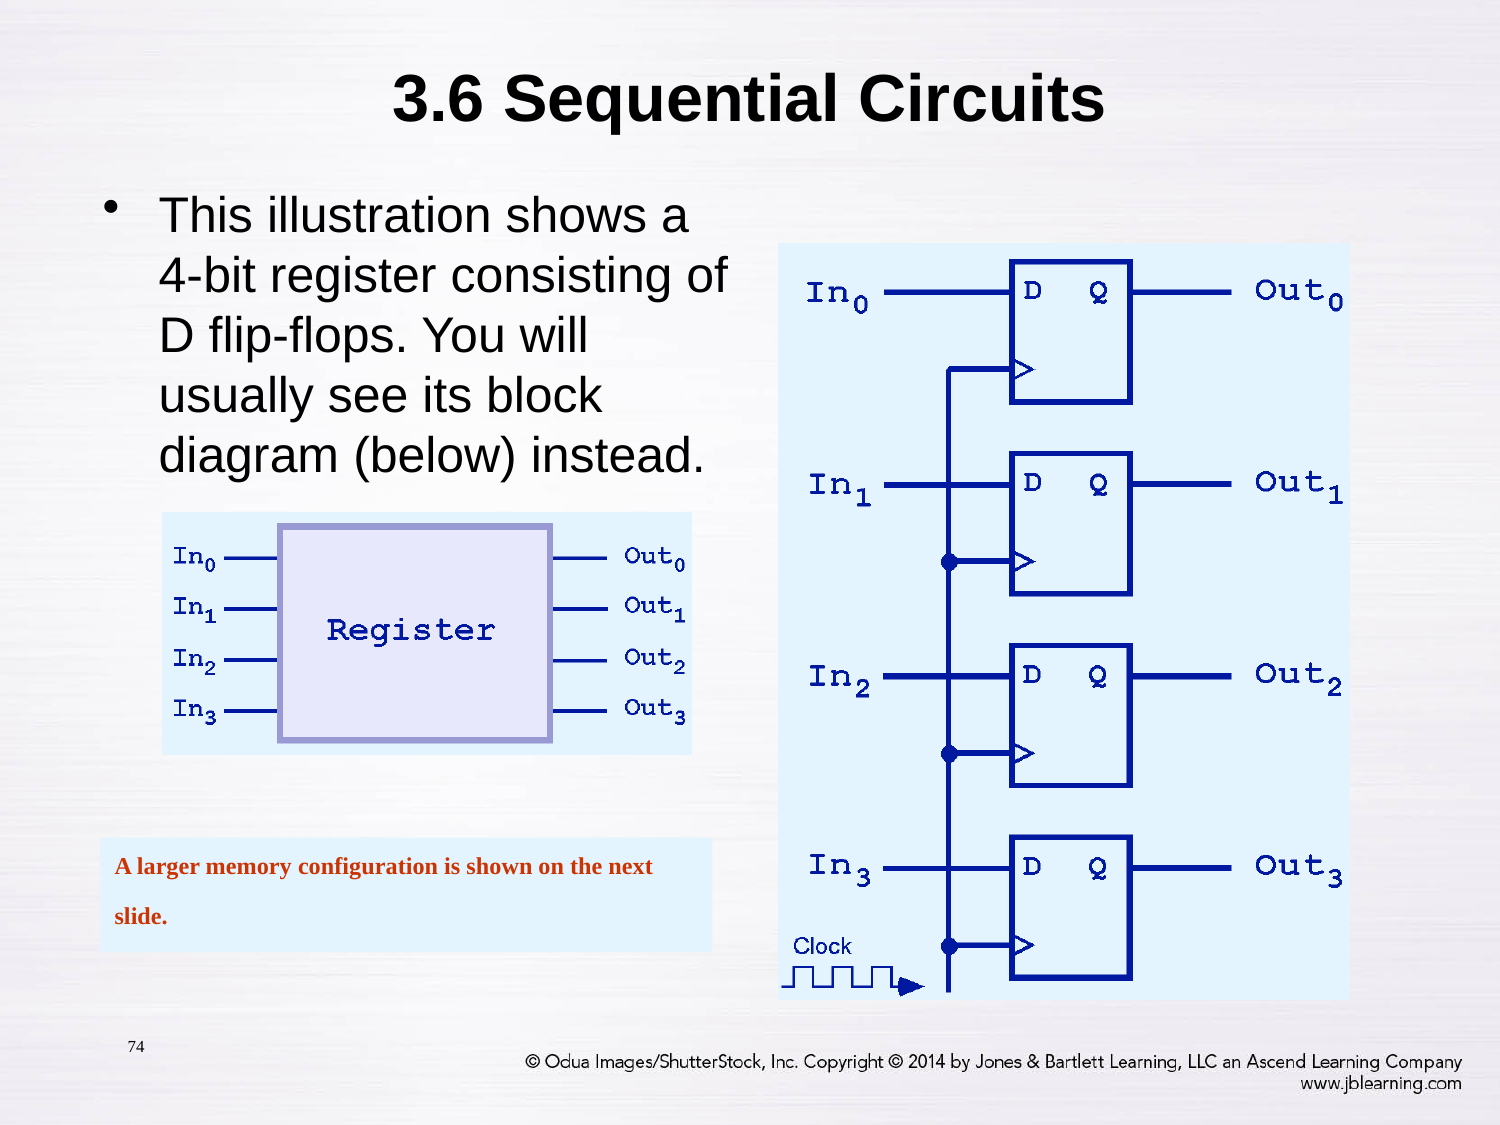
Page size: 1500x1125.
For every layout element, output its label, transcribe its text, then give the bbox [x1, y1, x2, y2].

picture [0, 0, 1500, 1125]
text_box A larger memory configuration is shown on the next slide. [99, 837, 713, 953]
title 3.6 Sequential Circuits [262, 50, 1238, 140]
slide_number 74 [112, 1025, 425, 1100]
list This illustration shows a 4-bit register consisting of D flip-flops. You will usually see its block diagram (below) instead. [87, 174, 750, 525]
